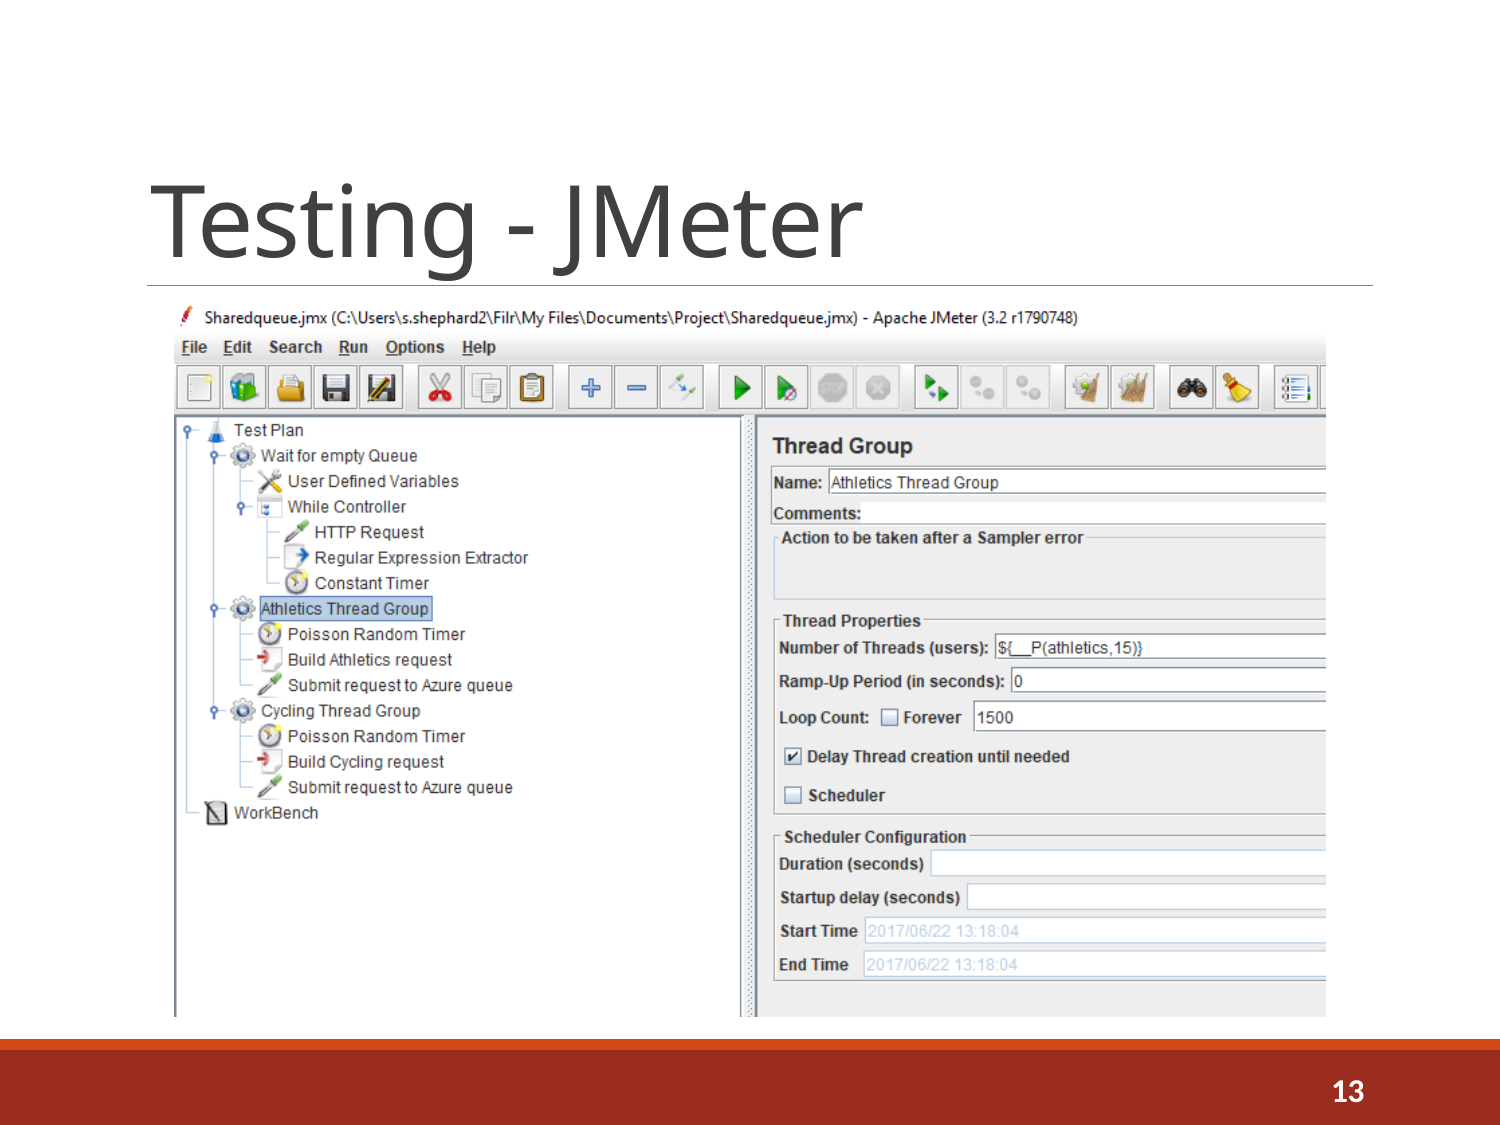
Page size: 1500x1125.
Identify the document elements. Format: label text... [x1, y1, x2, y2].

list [173, 302, 1327, 1017]
title Testing - JMeter [135, 47, 1373, 285]
slide_number 13 [1218, 1059, 1380, 1120]
